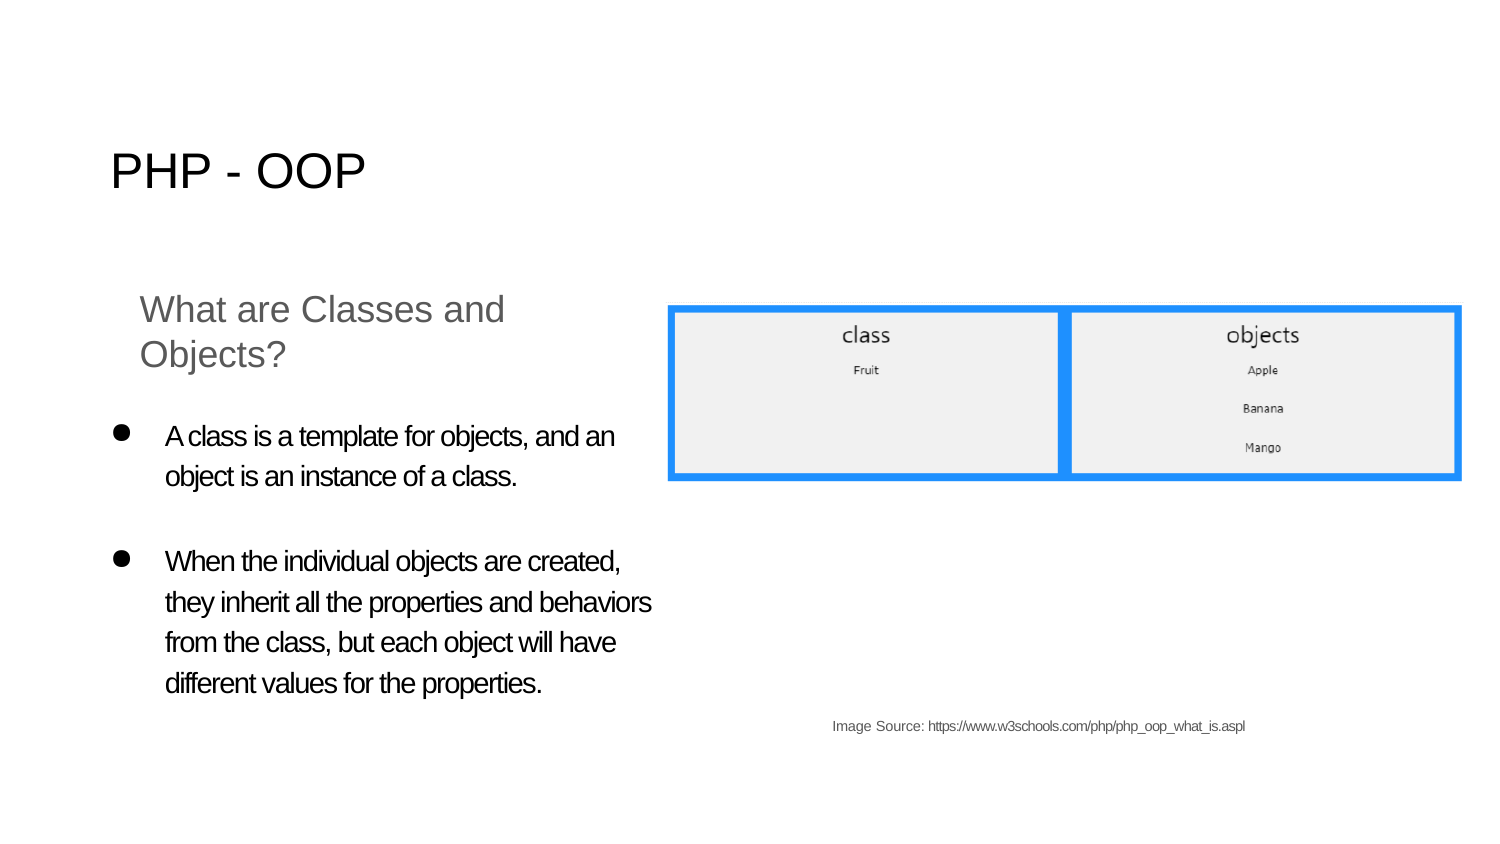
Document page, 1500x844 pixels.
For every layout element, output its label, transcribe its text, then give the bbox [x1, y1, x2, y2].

text_box Image Source: https://www.w3schools.com/php/php_oop_what_is.aspl [817, 709, 1261, 742]
text_box A class is a template for objects, and an object is an instance of a class. When the individual objects are created, they inherit all the properties and behaviors from the class, but each object will have different values for the properties. [108, 409, 666, 700]
text_box What are Classes and Objects? [137, 283, 600, 376]
picture [665, 302, 1464, 484]
title PHP - OOP [108, 136, 666, 280]
